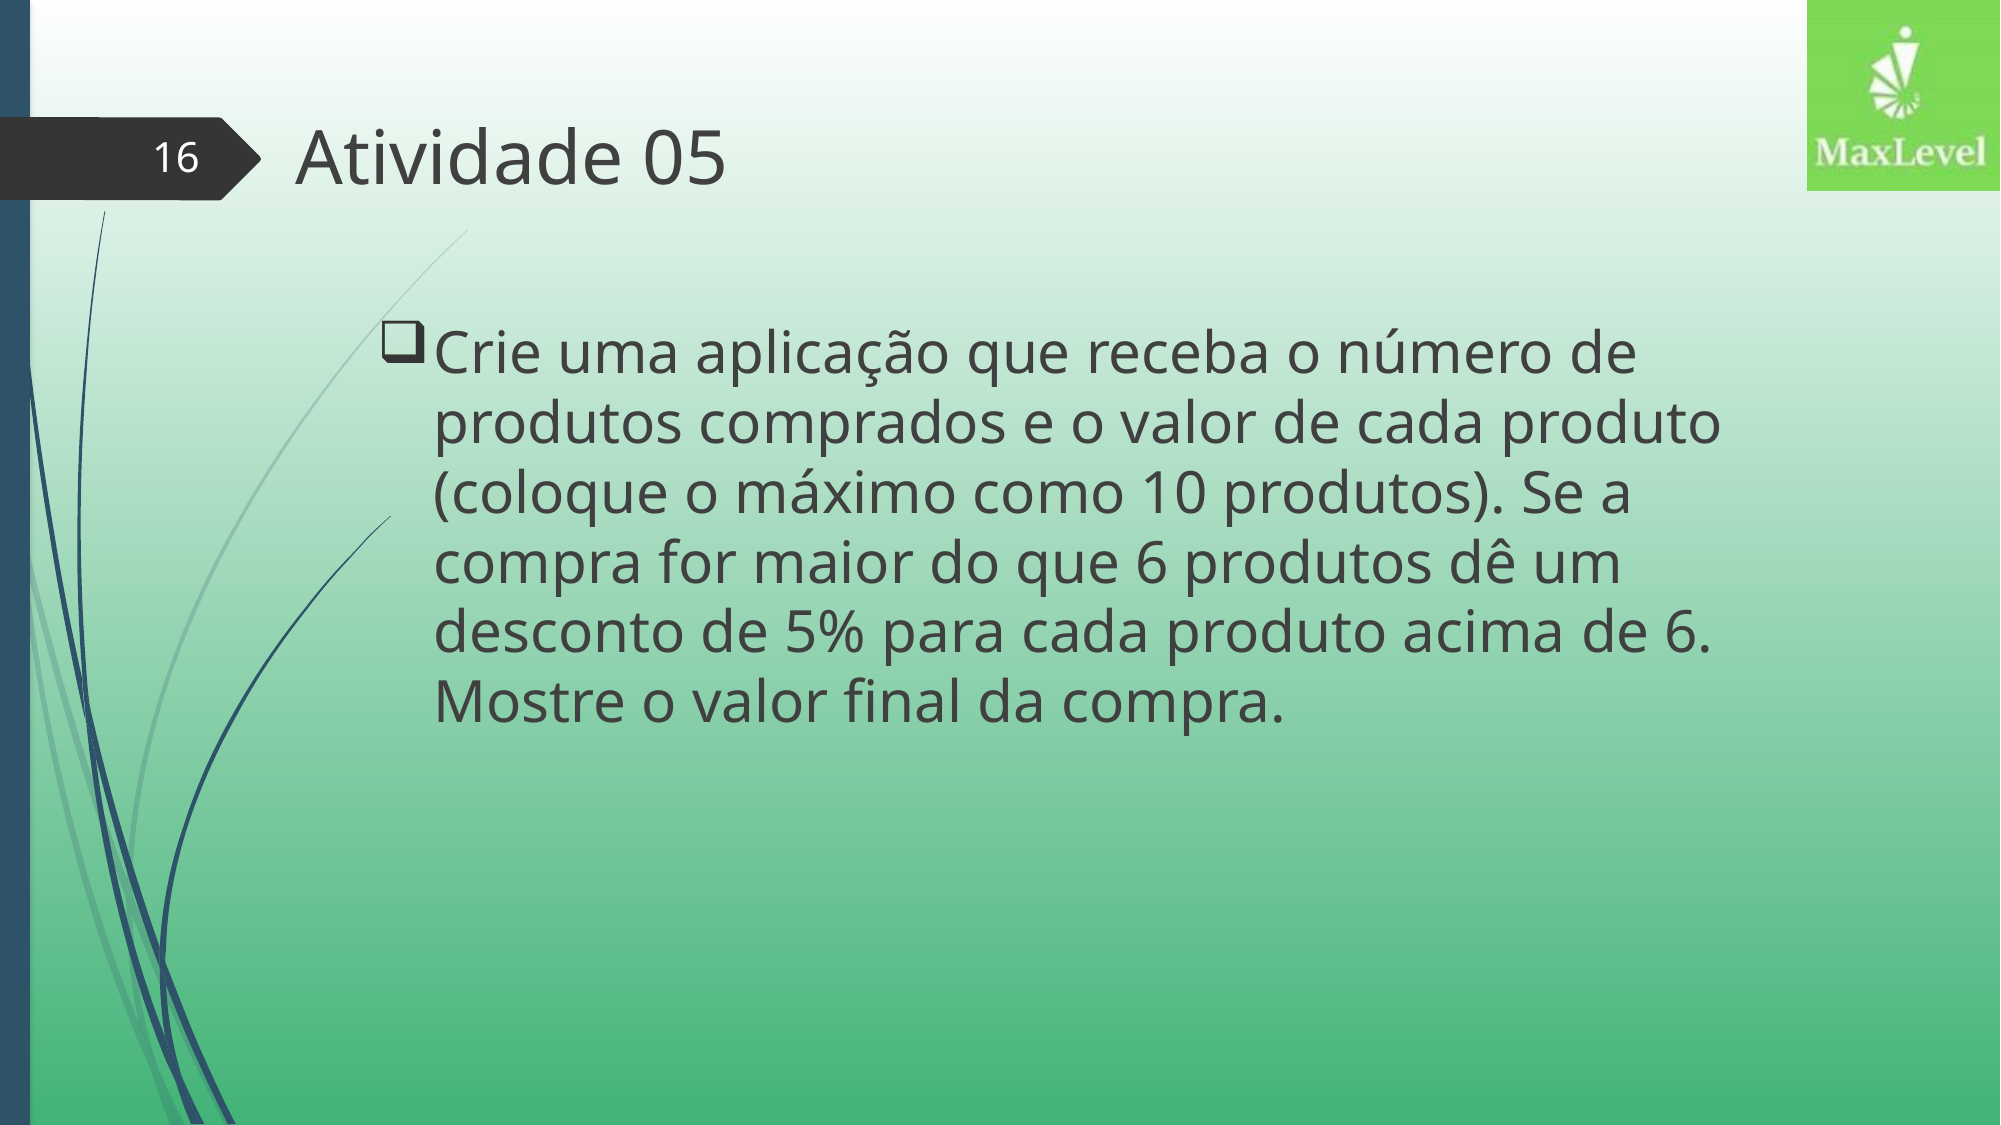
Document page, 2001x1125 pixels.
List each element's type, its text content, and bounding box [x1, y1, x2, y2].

title Atividade 05 [280, 101, 1807, 312]
slide_number 16 [87, 129, 216, 190]
list Crie uma aplicação que receba o número de produtos comprados e o valor de cada produto (coloque o máximo como 10 produtos). Se a compra for maior do que 6 produtos dê um desconto de 5% para cada produto acima de 6. Mostre o valor final da compra. [362, 307, 1807, 1030]
picture [1807, 0, 2000, 191]
